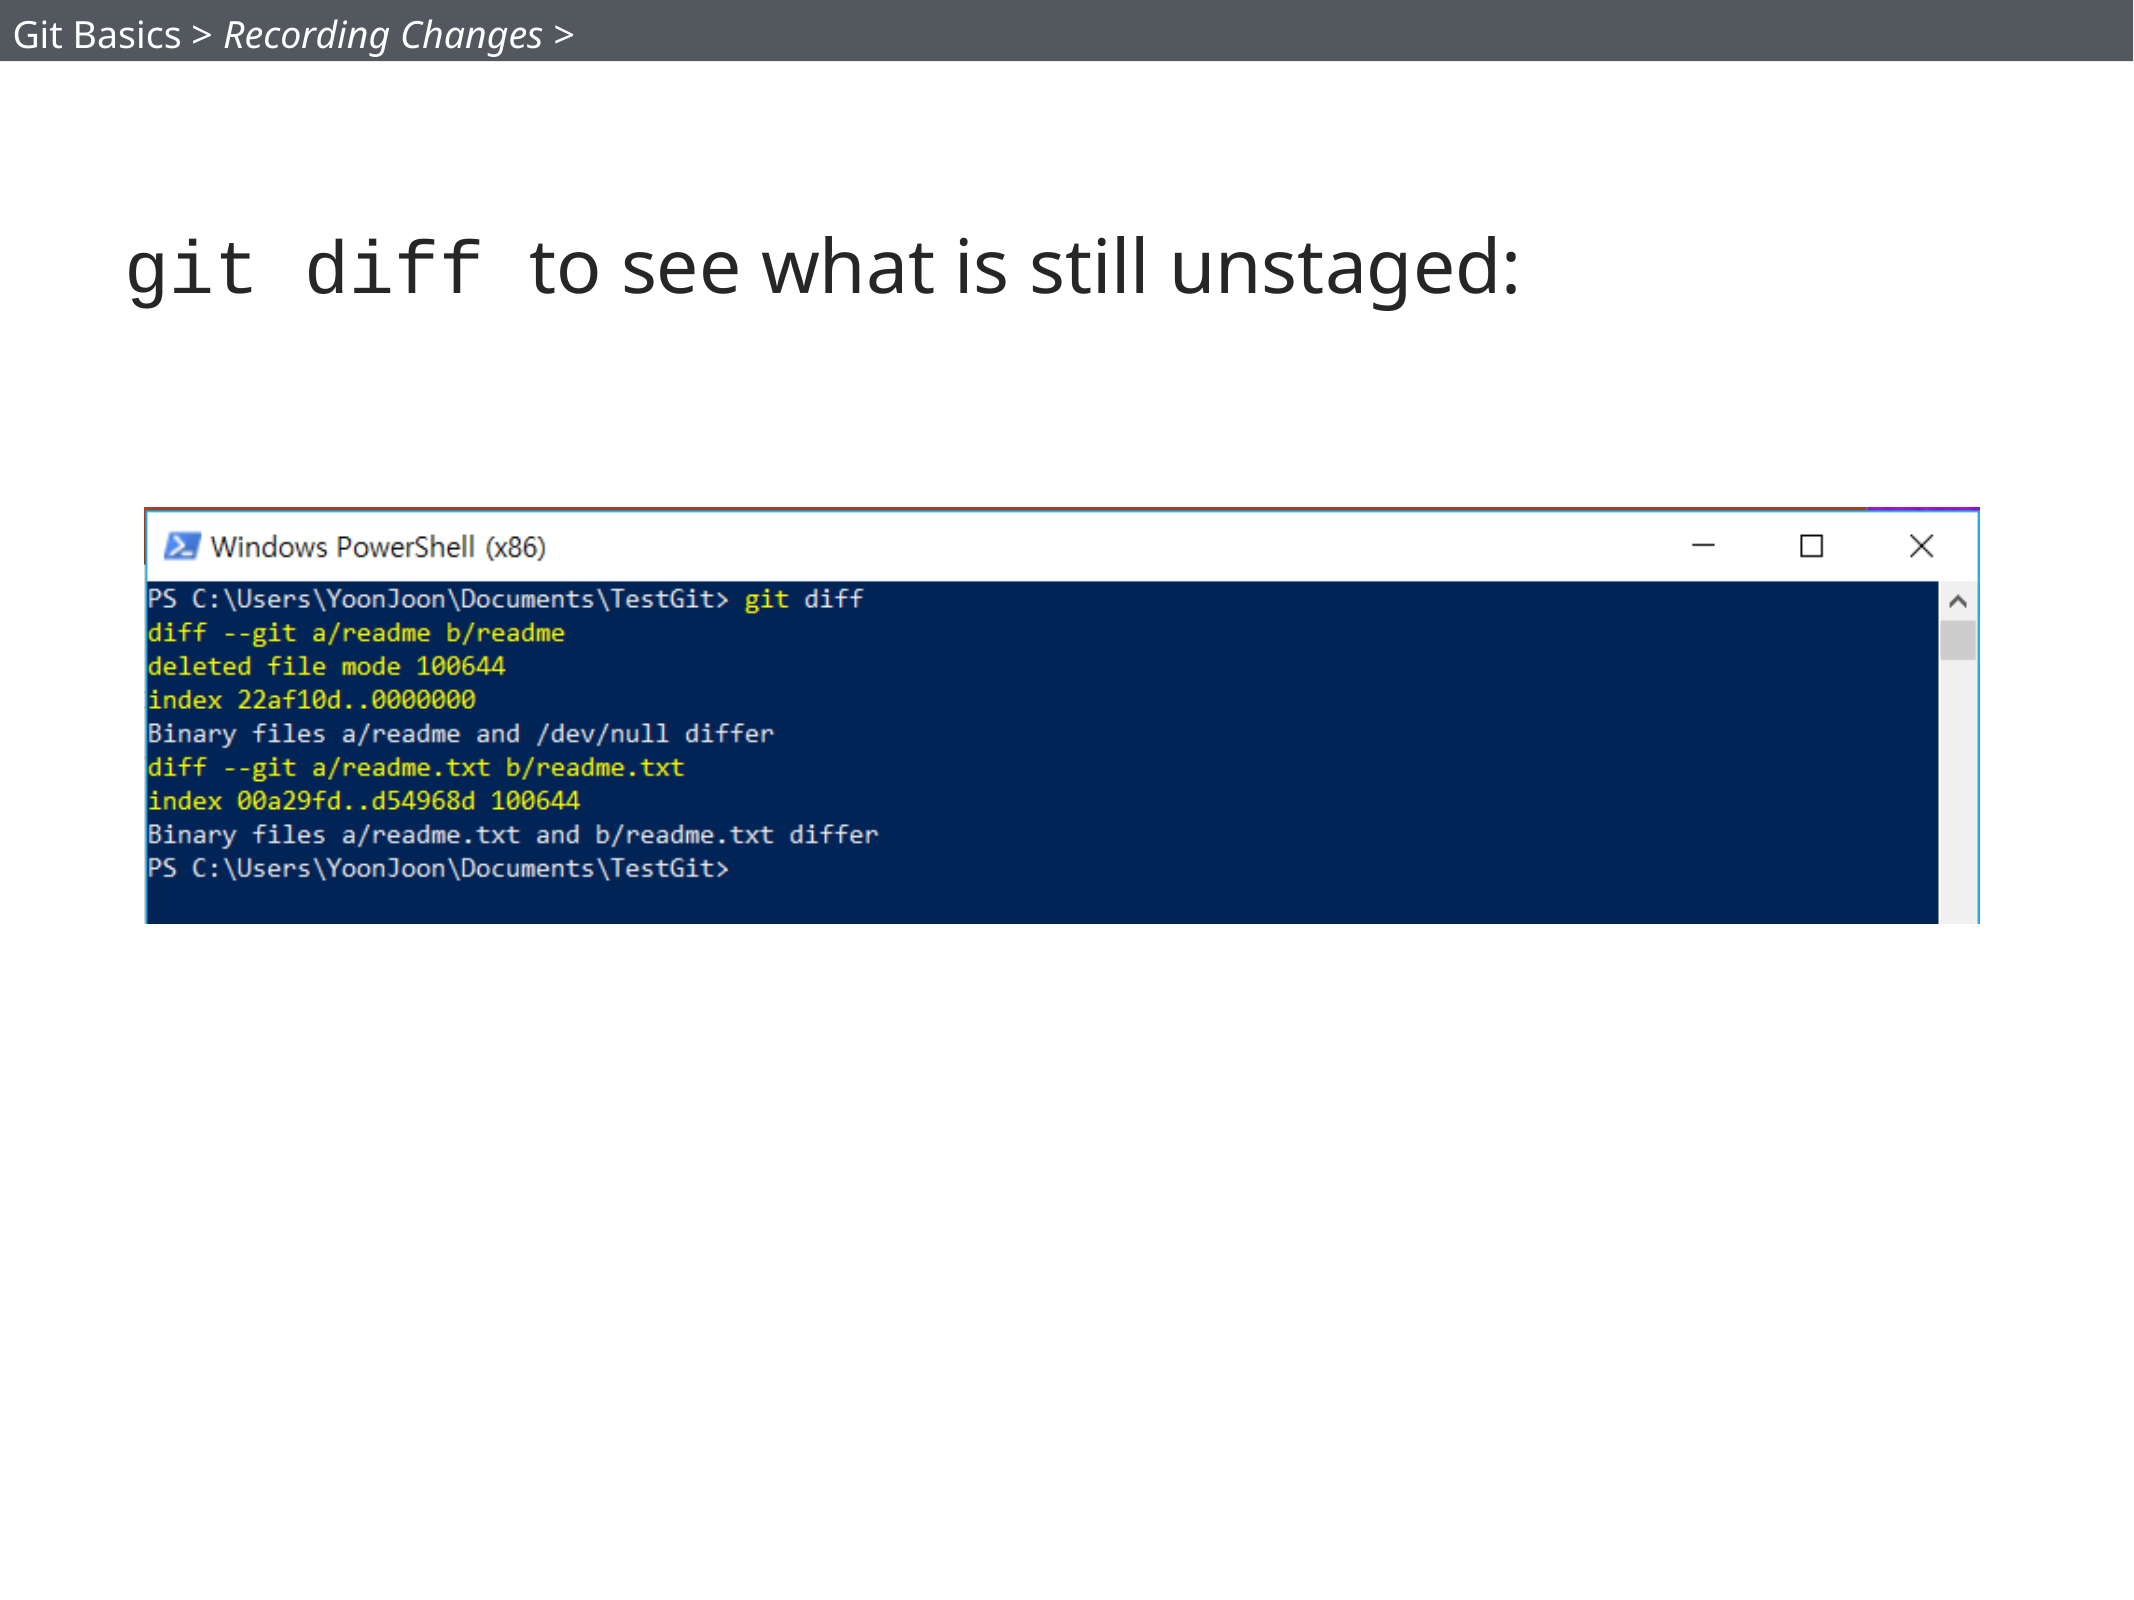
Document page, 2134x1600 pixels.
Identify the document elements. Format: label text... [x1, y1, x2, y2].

picture [144, 507, 1981, 925]
list git diff to see what is still unstaged: [112, 207, 2023, 509]
text_box Git Basics > Recording Changes > [4, 2, 584, 65]
